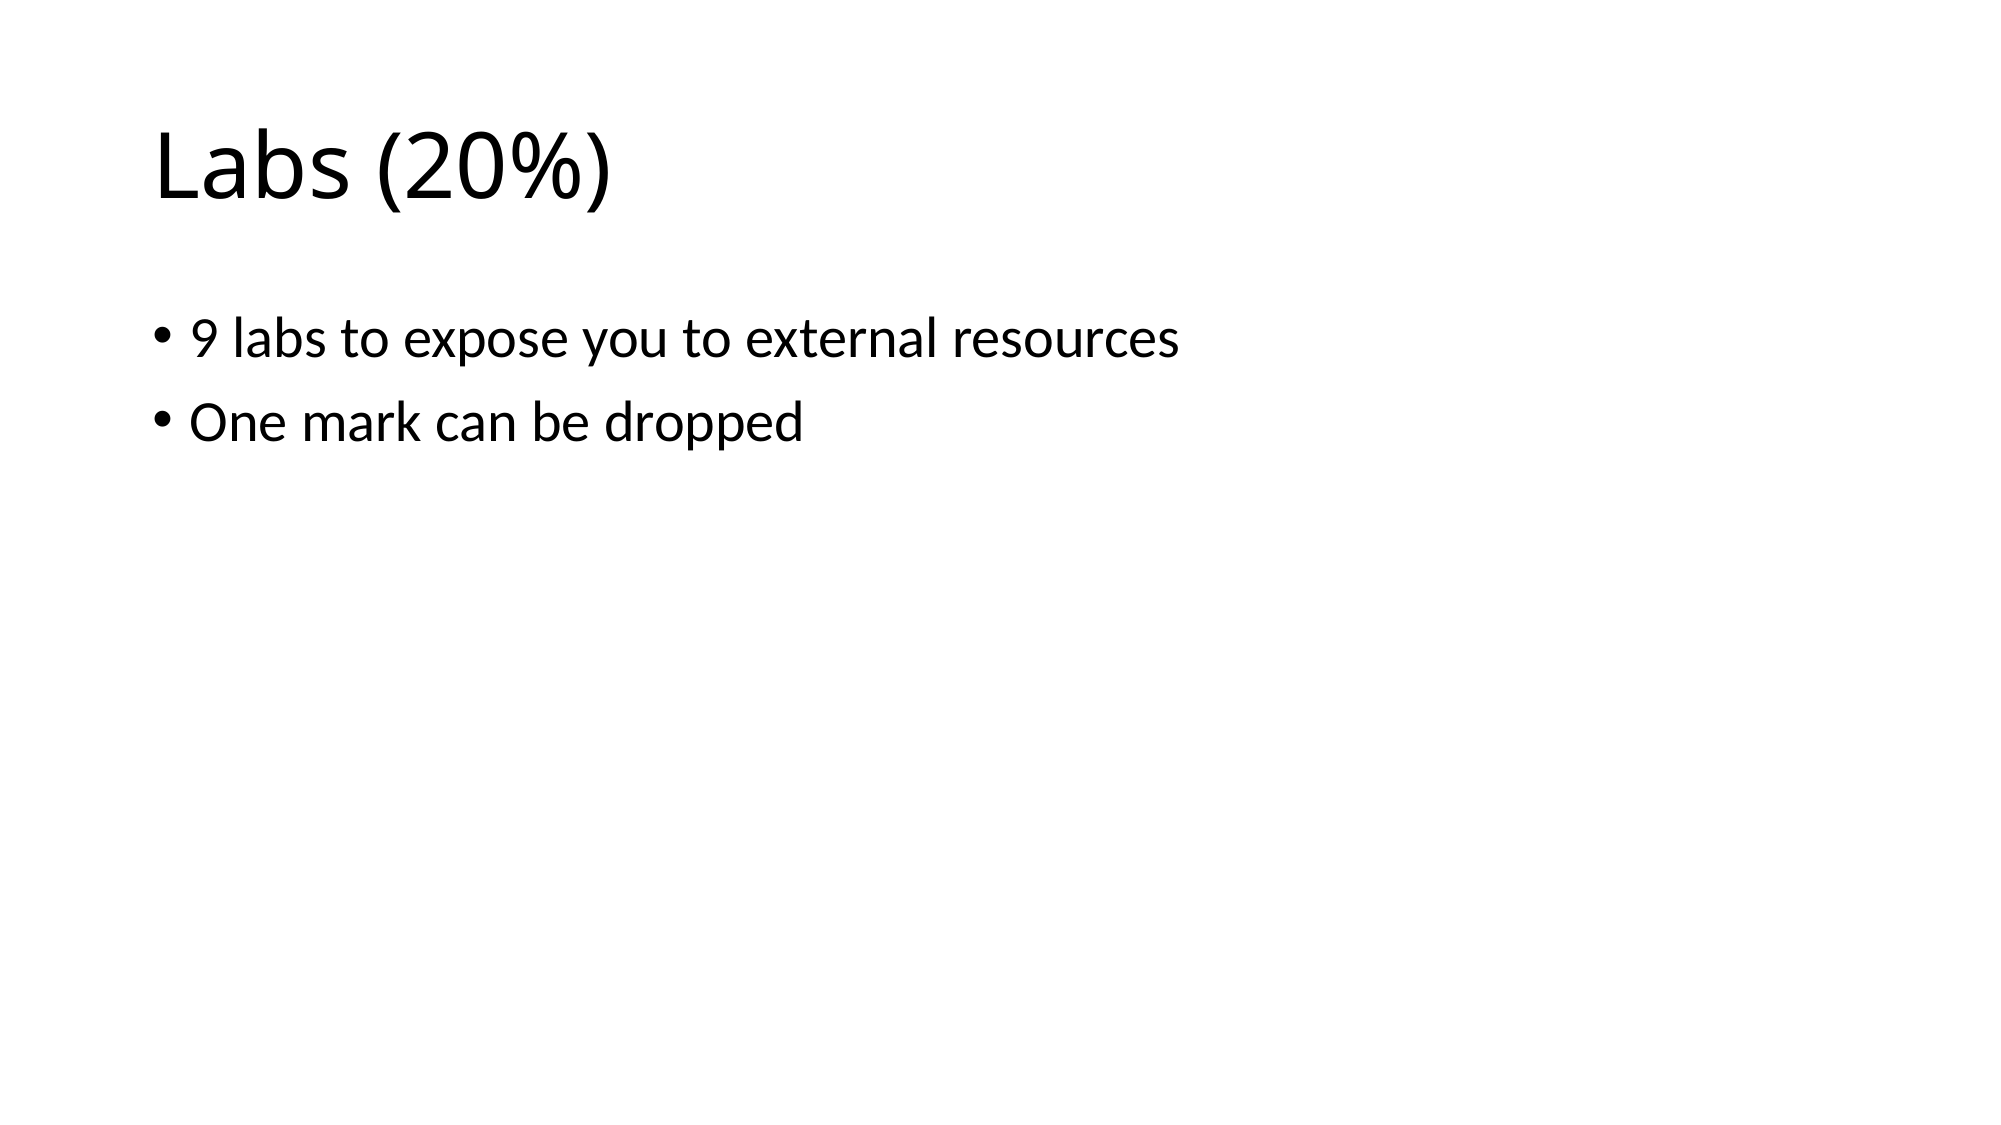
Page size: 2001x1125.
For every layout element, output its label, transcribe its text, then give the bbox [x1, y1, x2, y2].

title Labs (20%) [137, 59, 1863, 278]
list 9 labs to expose you to external resources One mark can be dropped [137, 299, 1863, 1014]
